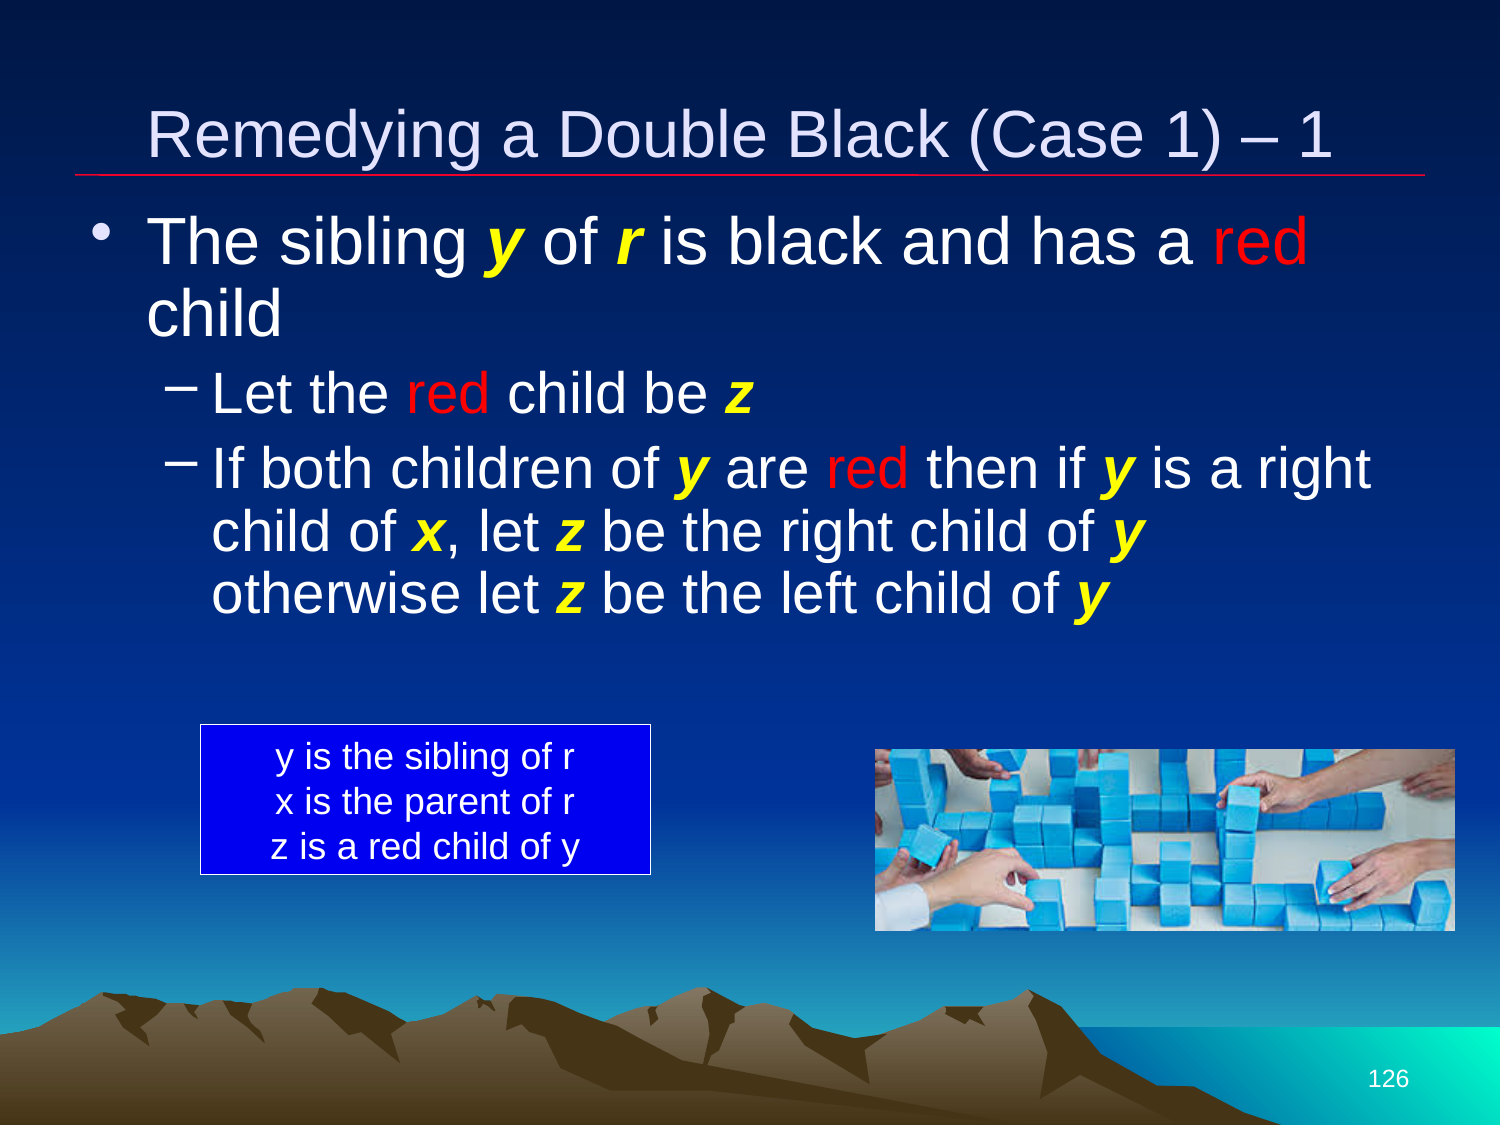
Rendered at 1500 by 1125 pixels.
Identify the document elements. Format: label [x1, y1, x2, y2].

text_box [200, 724, 651, 875]
slide_number [1074, 1024, 1426, 1101]
title [74, 37, 1426, 199]
picture [1056, 749, 1074, 755]
list [74, 199, 1426, 938]
picture [875, 749, 1456, 932]
